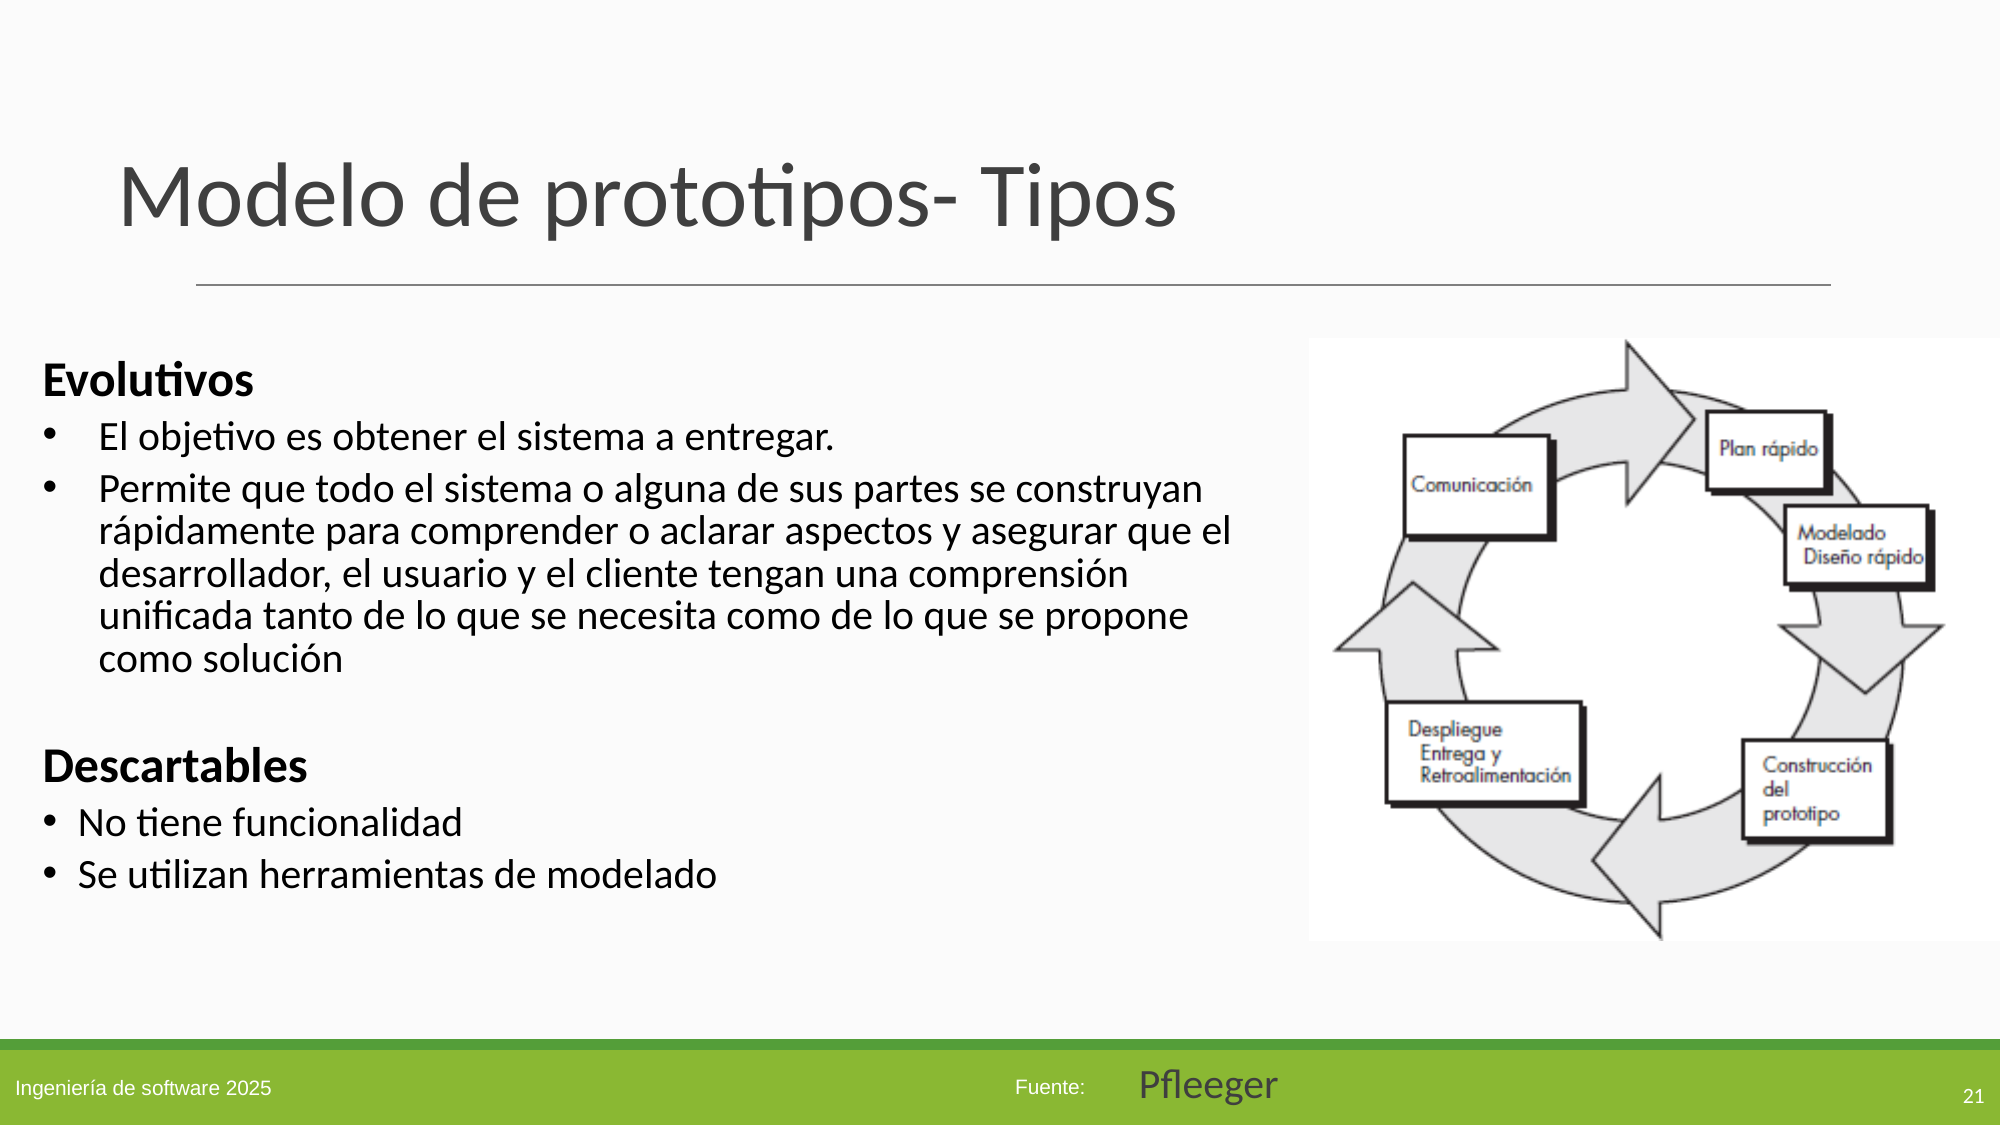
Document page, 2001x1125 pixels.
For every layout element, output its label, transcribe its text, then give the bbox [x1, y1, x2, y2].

title Modelo de prototipos- Tipos [102, 105, 1870, 291]
list Evolutivos El objetivo es obtener el sistema a entregar. Permite que todo el sistema o alguna de sus partes se construyan rápidamente para comprender o aclarar aspectos y asegurar que el desarrollador, el usuario y el cliente tengan una comprensión unificada tanto de lo que se necesita como de lo que se propone como solución Descartables No tiene funcionalidad Se utilizan herramientas de modelado [27, 293, 1288, 1029]
picture [1309, 338, 2000, 942]
text_box Pfleeger [1123, 1060, 1479, 1111]
